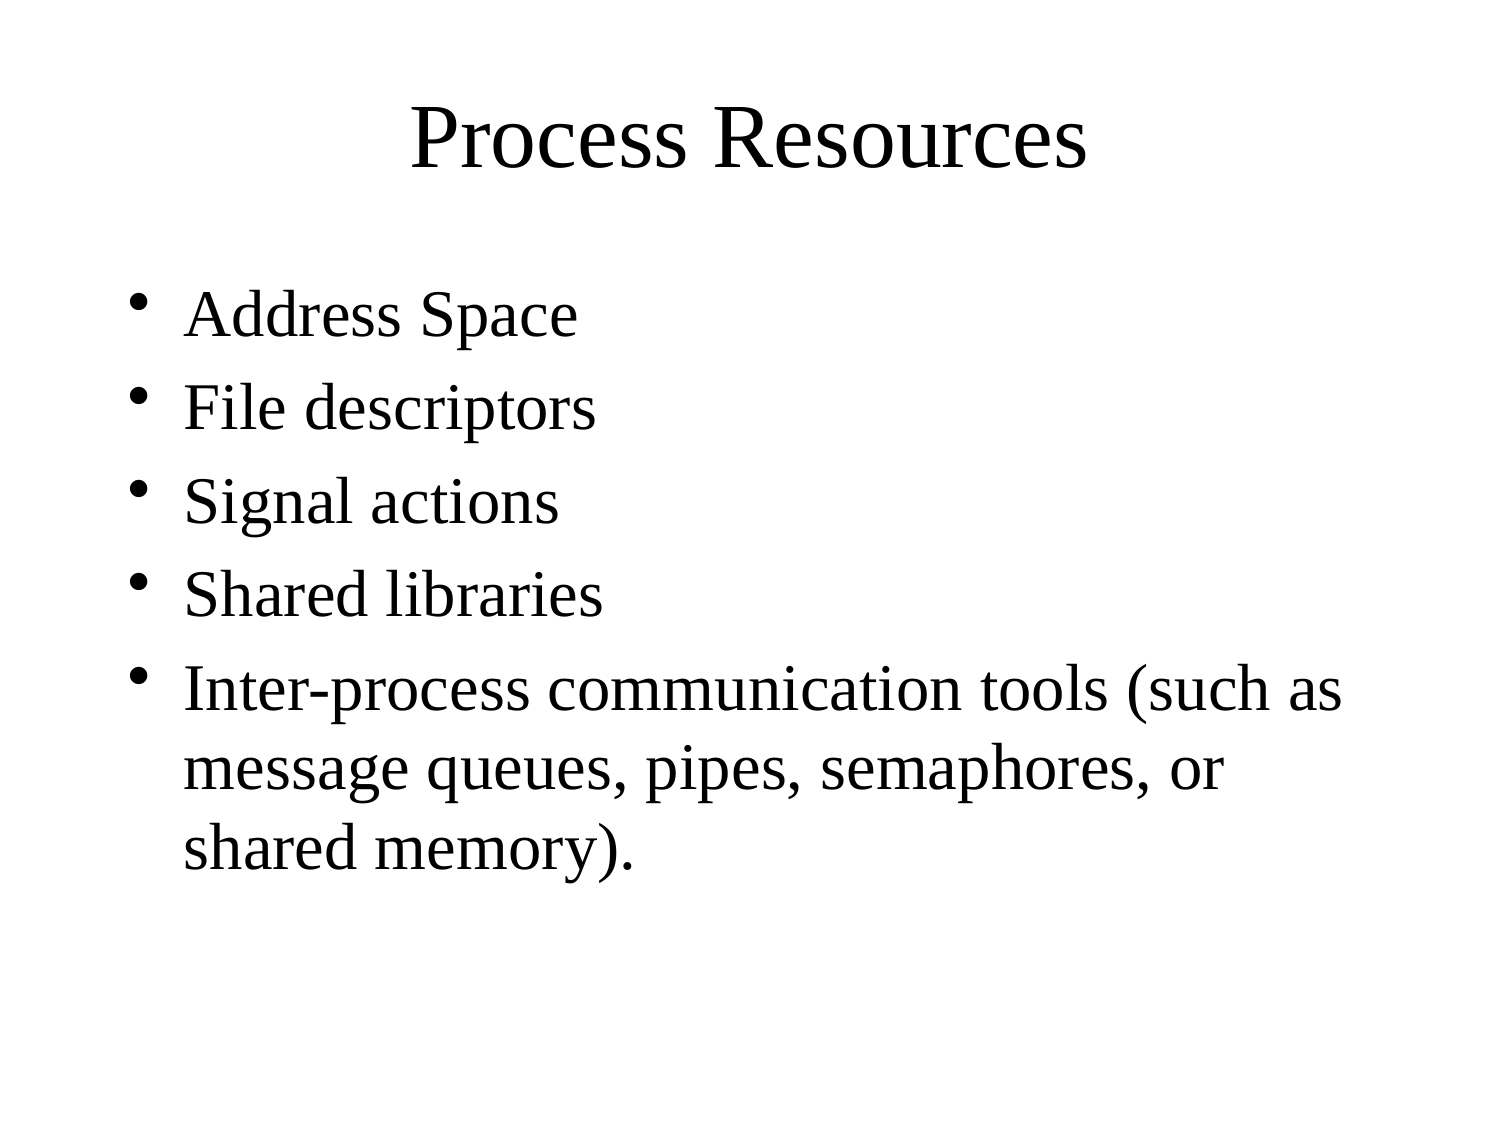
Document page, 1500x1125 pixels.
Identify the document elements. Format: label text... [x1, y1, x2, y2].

title Process Resources [112, 37, 1388, 225]
list Address Space File descriptors Signal actions Shared libraries Inter-process communication tools (such as message queues, pipes, semaphores, or shared memory). [112, 262, 1388, 1088]
